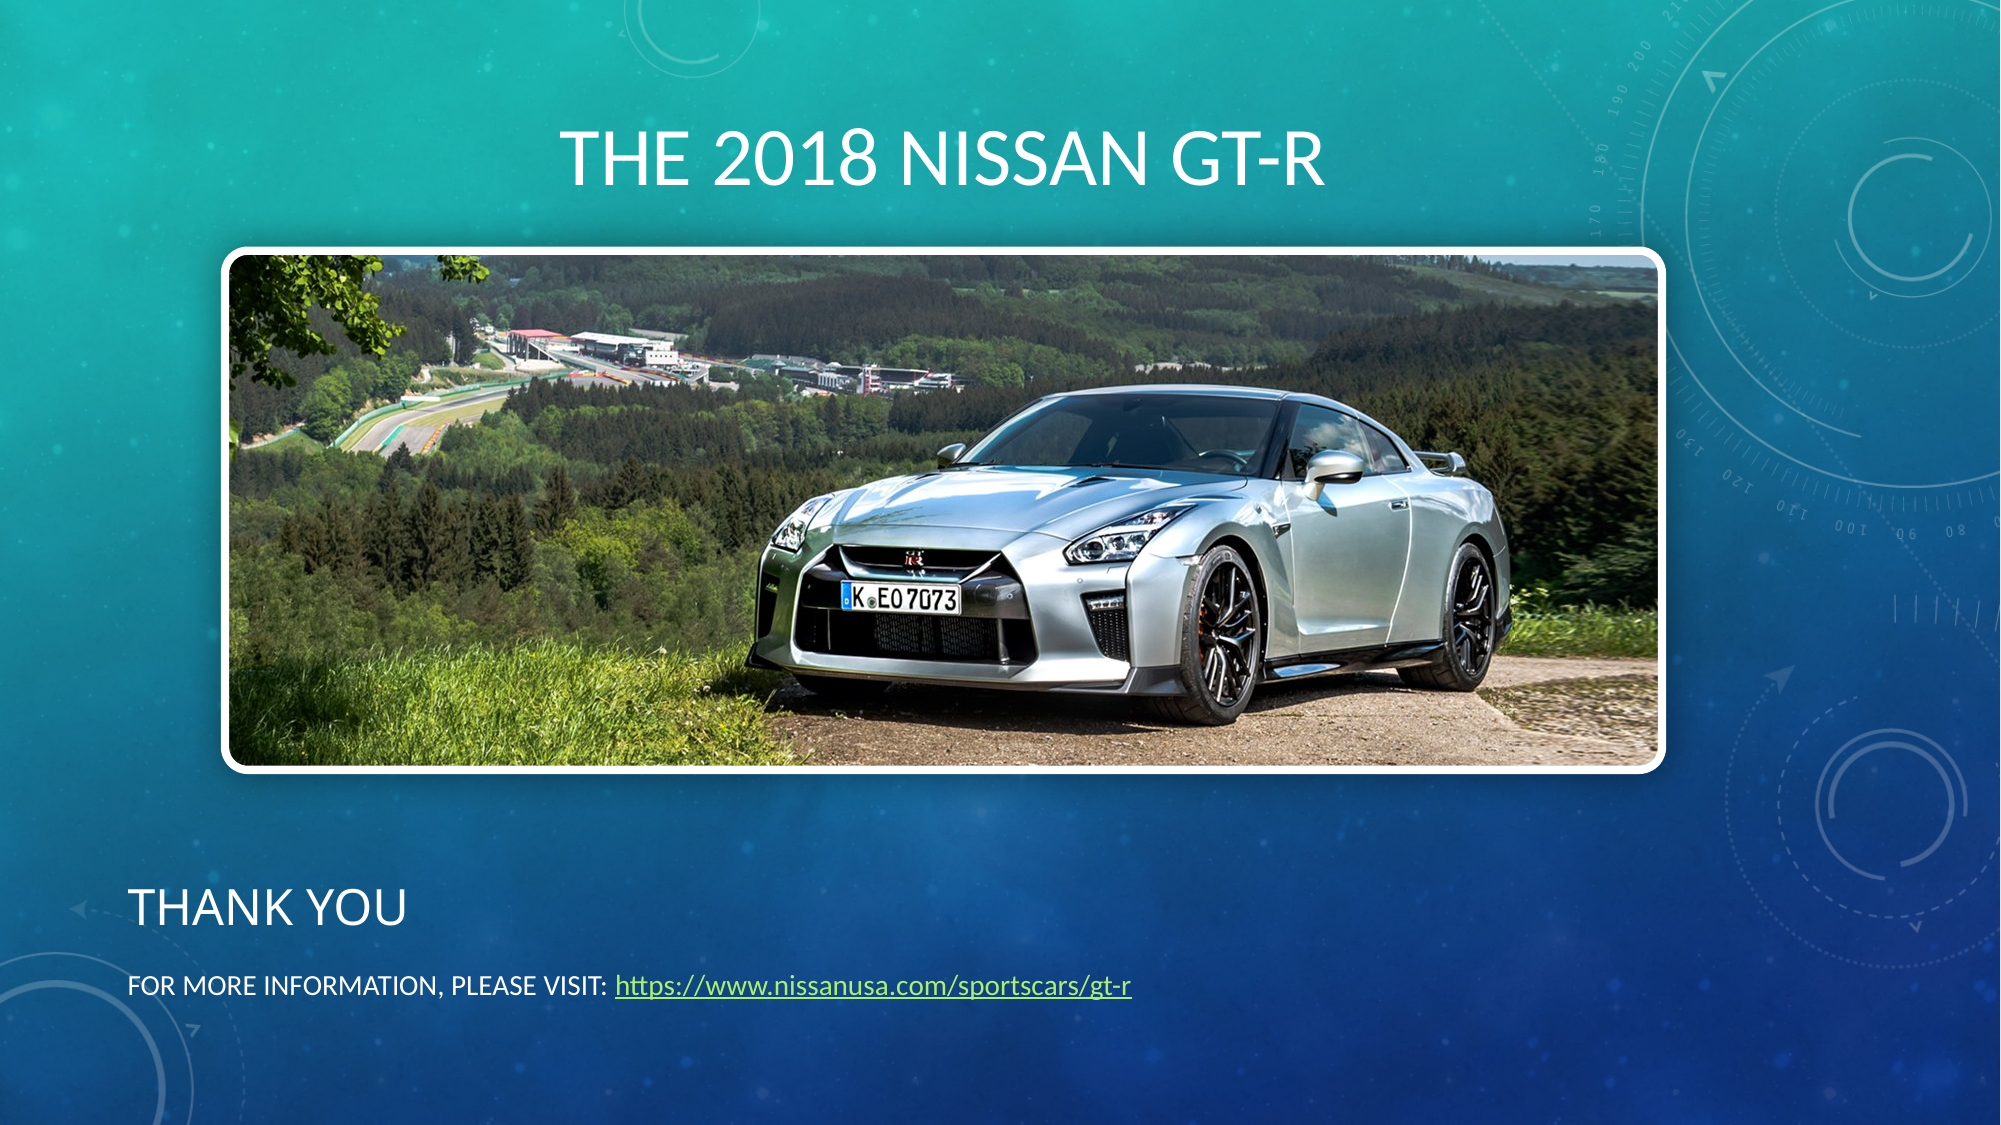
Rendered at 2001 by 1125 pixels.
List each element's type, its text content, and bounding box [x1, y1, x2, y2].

list FOR MORE INFORMATION, PLEASE VISIT: https://www.nissanusa.com/sportscars/gt-r [112, 958, 1775, 1040]
text_box THE 2018 NISSAN GT-R [225, 94, 1662, 210]
title THANK YOU [112, 850, 1775, 944]
picture [0, 0, 2001, 1125]
